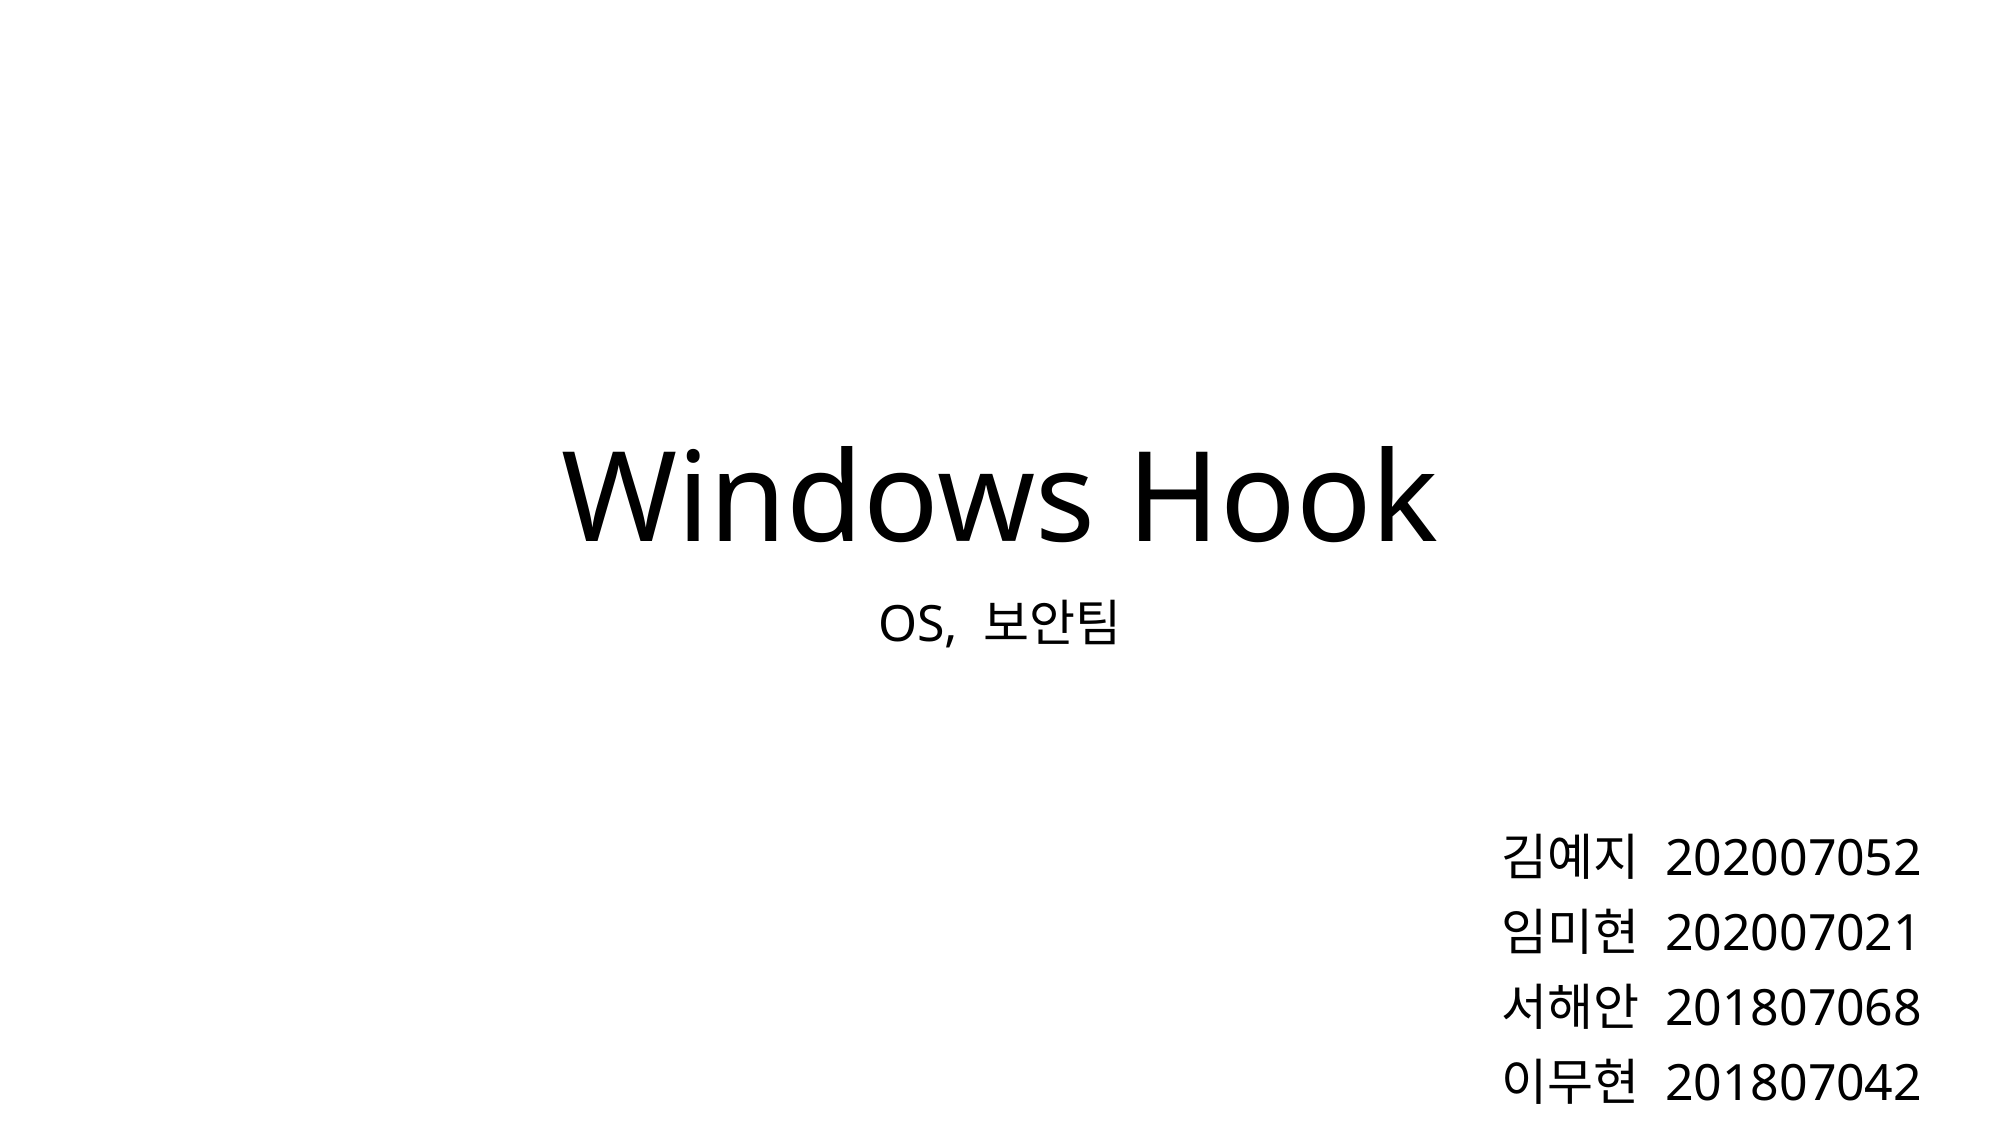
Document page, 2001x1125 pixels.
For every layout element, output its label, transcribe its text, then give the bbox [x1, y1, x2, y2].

title Windows Hook [249, 184, 1750, 576]
text_box 김예지 202007052 임미현 202007021 서해안 201807068 이무현 201807042 [1405, 824, 1937, 1125]
subtitle OS, 보안팀 [249, 590, 1750, 782]
